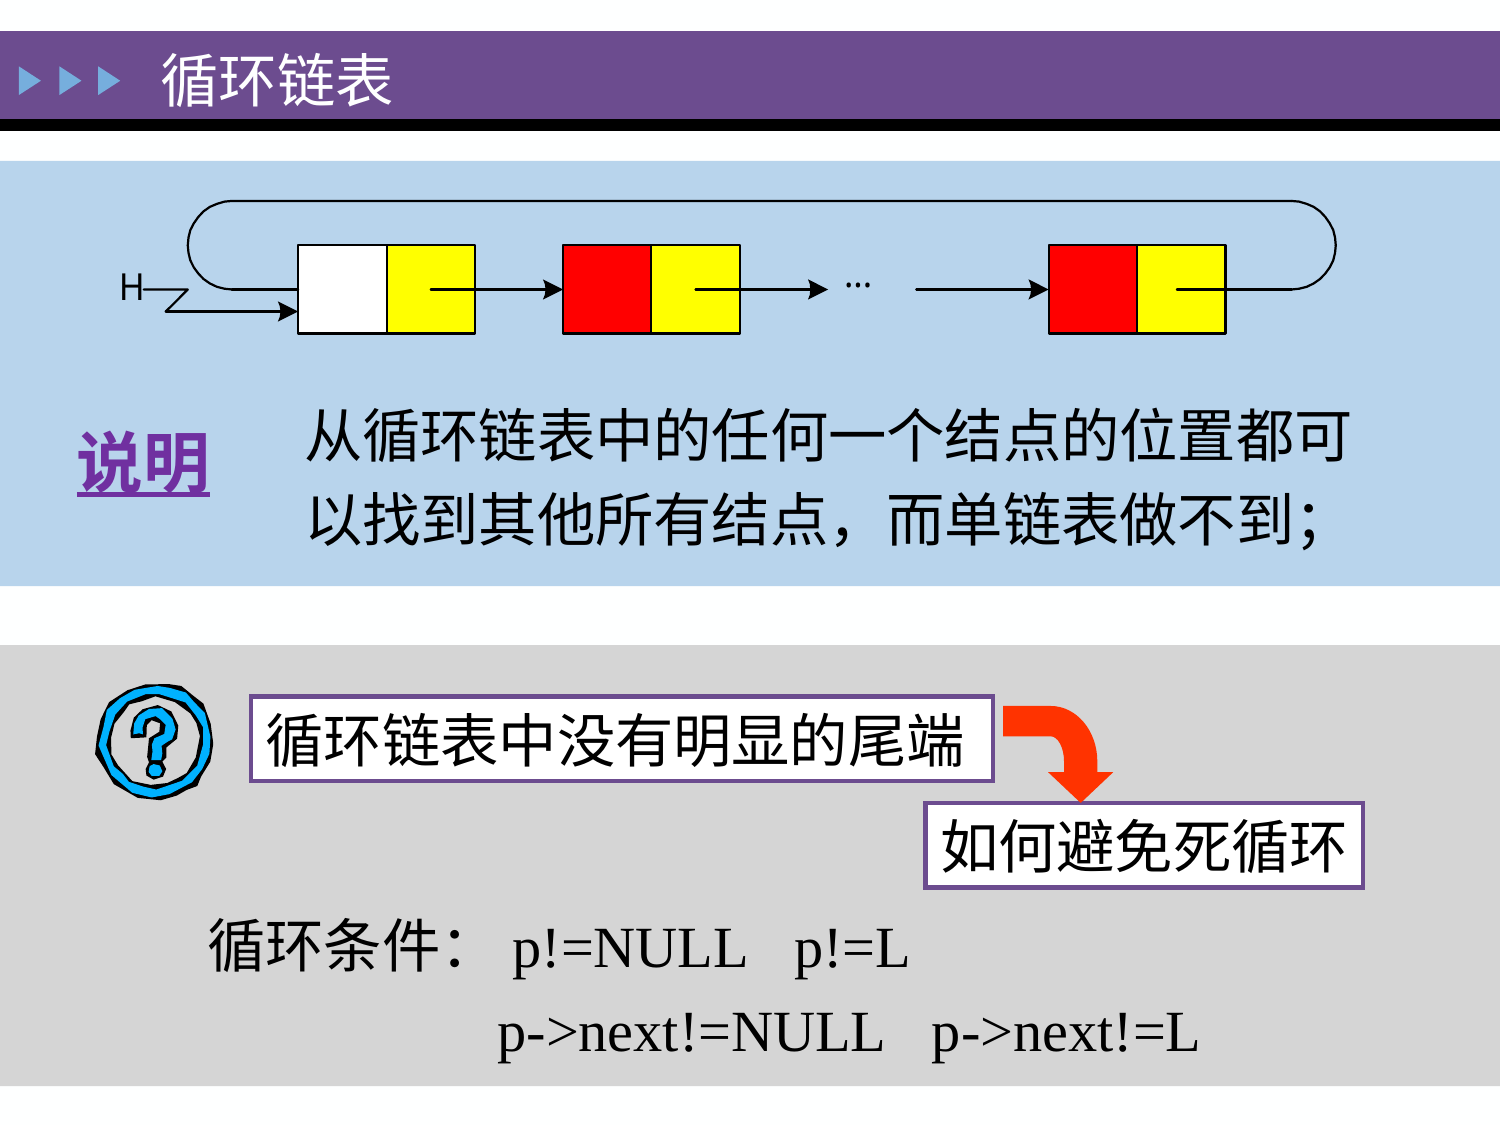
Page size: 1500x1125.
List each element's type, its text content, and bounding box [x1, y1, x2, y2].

text_box 从循环链表中的任何一个结点的位置都可以找到其他所有结点，而单链表做不到； [289, 377, 1396, 561]
text_box 循环链表 [145, 22, 1322, 136]
text_box [0, 160, 1500, 587]
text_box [236, 695, 1367, 889]
text_box 循环条件：p!=NULLp!=L p->next!=NULLp->next!=L [192, 888, 1493, 1071]
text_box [94, 683, 214, 801]
text_box 说明 [62, 413, 251, 508]
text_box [94, 191, 1346, 339]
text_box [0, 645, 1500, 1087]
